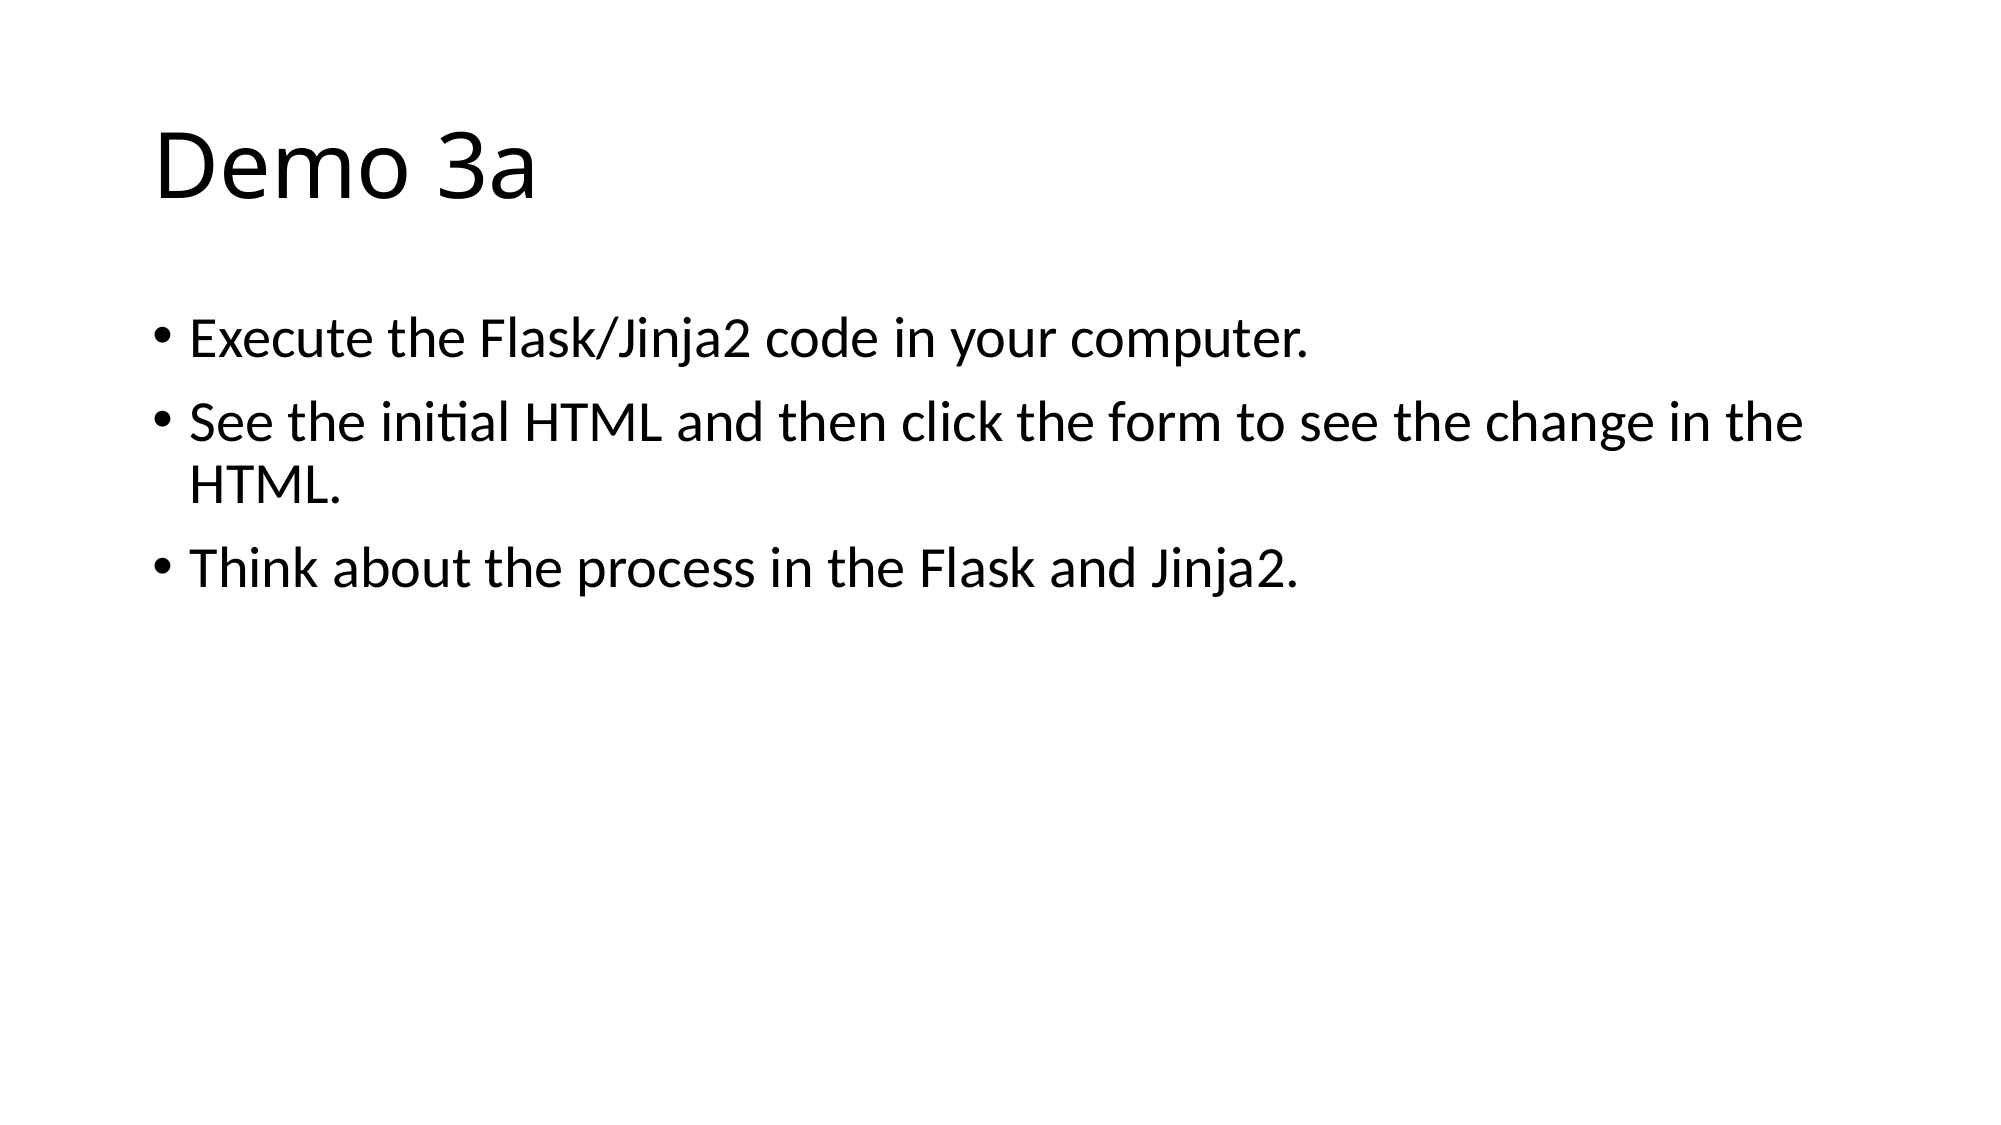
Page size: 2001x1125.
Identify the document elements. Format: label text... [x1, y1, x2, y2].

title Demo 3a [137, 59, 1863, 278]
list Execute the Flask/Jinja2 code in your computer. See the initial HTML and then click the form to see the change in the HTML. Think about the process in the Flask and Jinja2. [137, 299, 1863, 1014]
